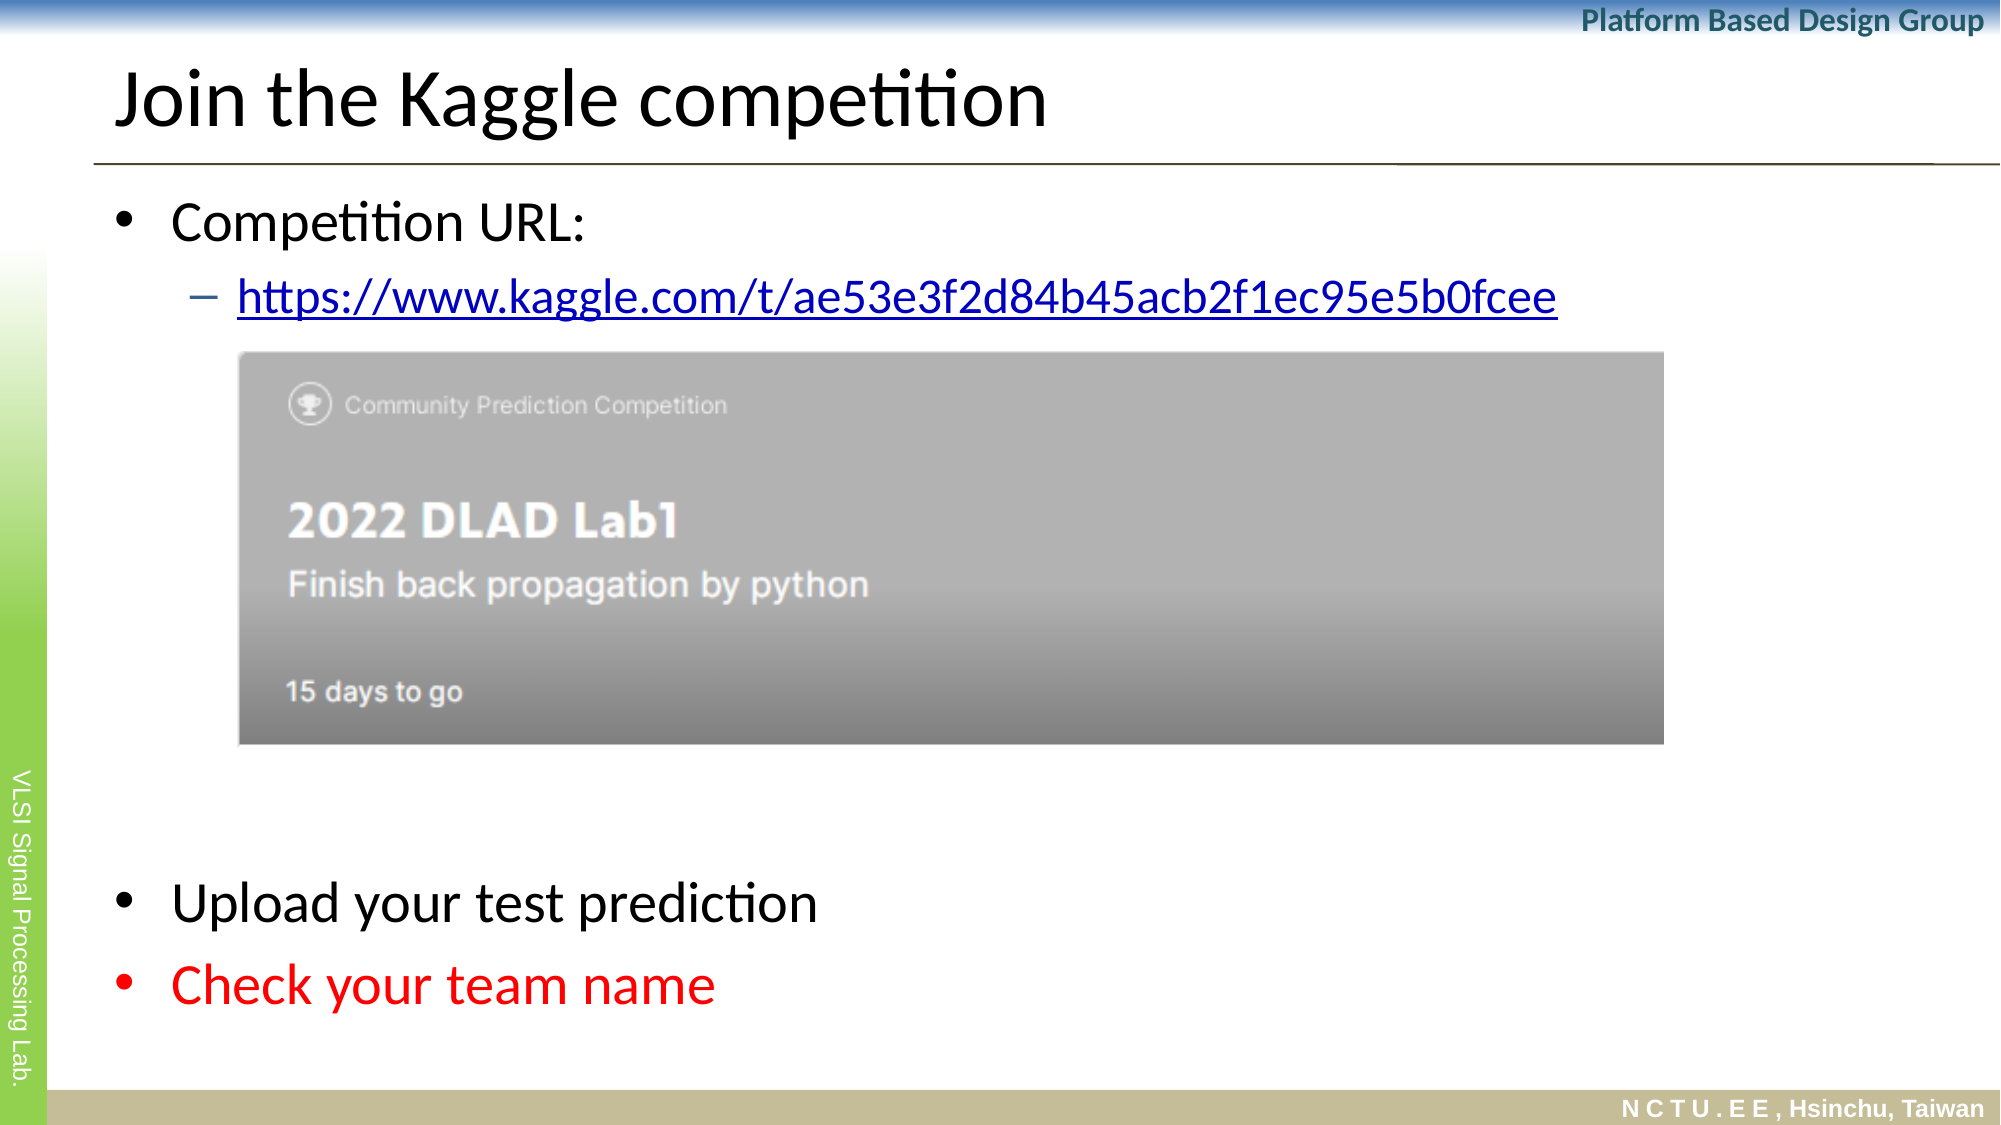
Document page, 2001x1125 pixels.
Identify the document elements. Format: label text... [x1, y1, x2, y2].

title Join the Kaggle competition [99, 44, 1901, 141]
picture [236, 351, 1664, 748]
list Competition URL: https://www.kaggle.com/t/ae53e3f2d84b45acb2f1ec95e5b0fcee Upload your test prediction Check your team name [99, 175, 1901, 1006]
